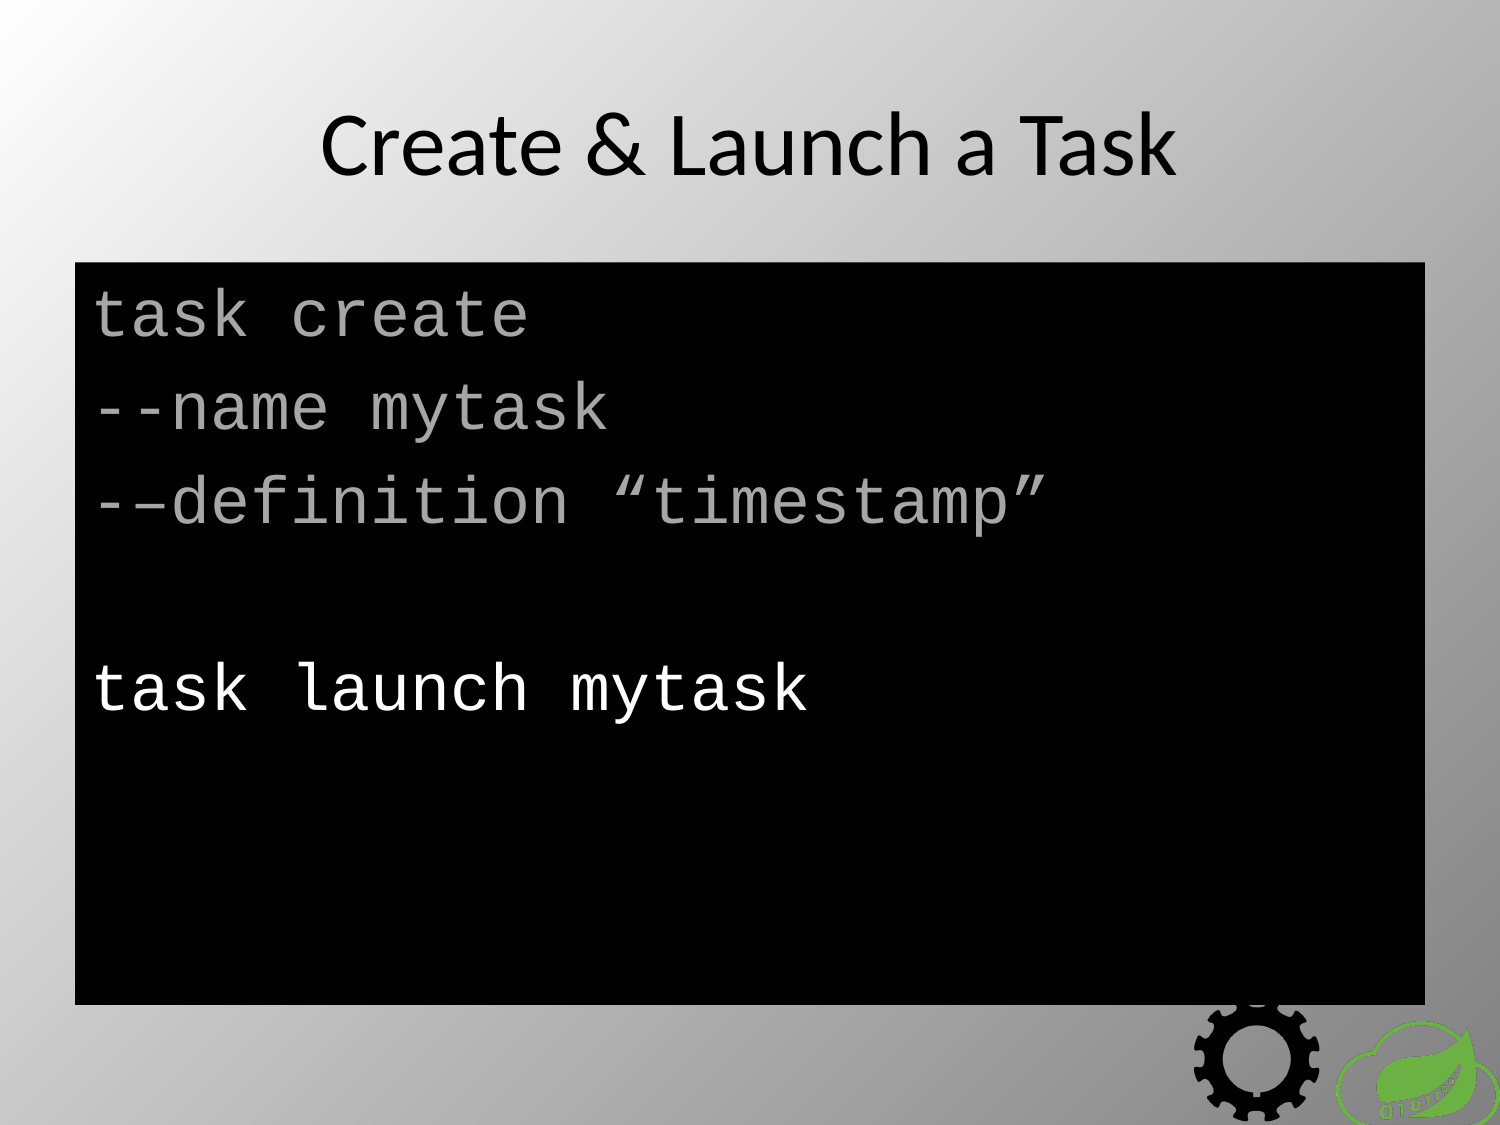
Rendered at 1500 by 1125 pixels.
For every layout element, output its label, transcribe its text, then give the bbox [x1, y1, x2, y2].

list task create --name mytask -–definition “timestamp” task launch mytask [75, 262, 1425, 1005]
picture [1190, 992, 1323, 1125]
picture [1336, 992, 1500, 1125]
title Create & Launch a Task [75, 45, 1425, 233]
